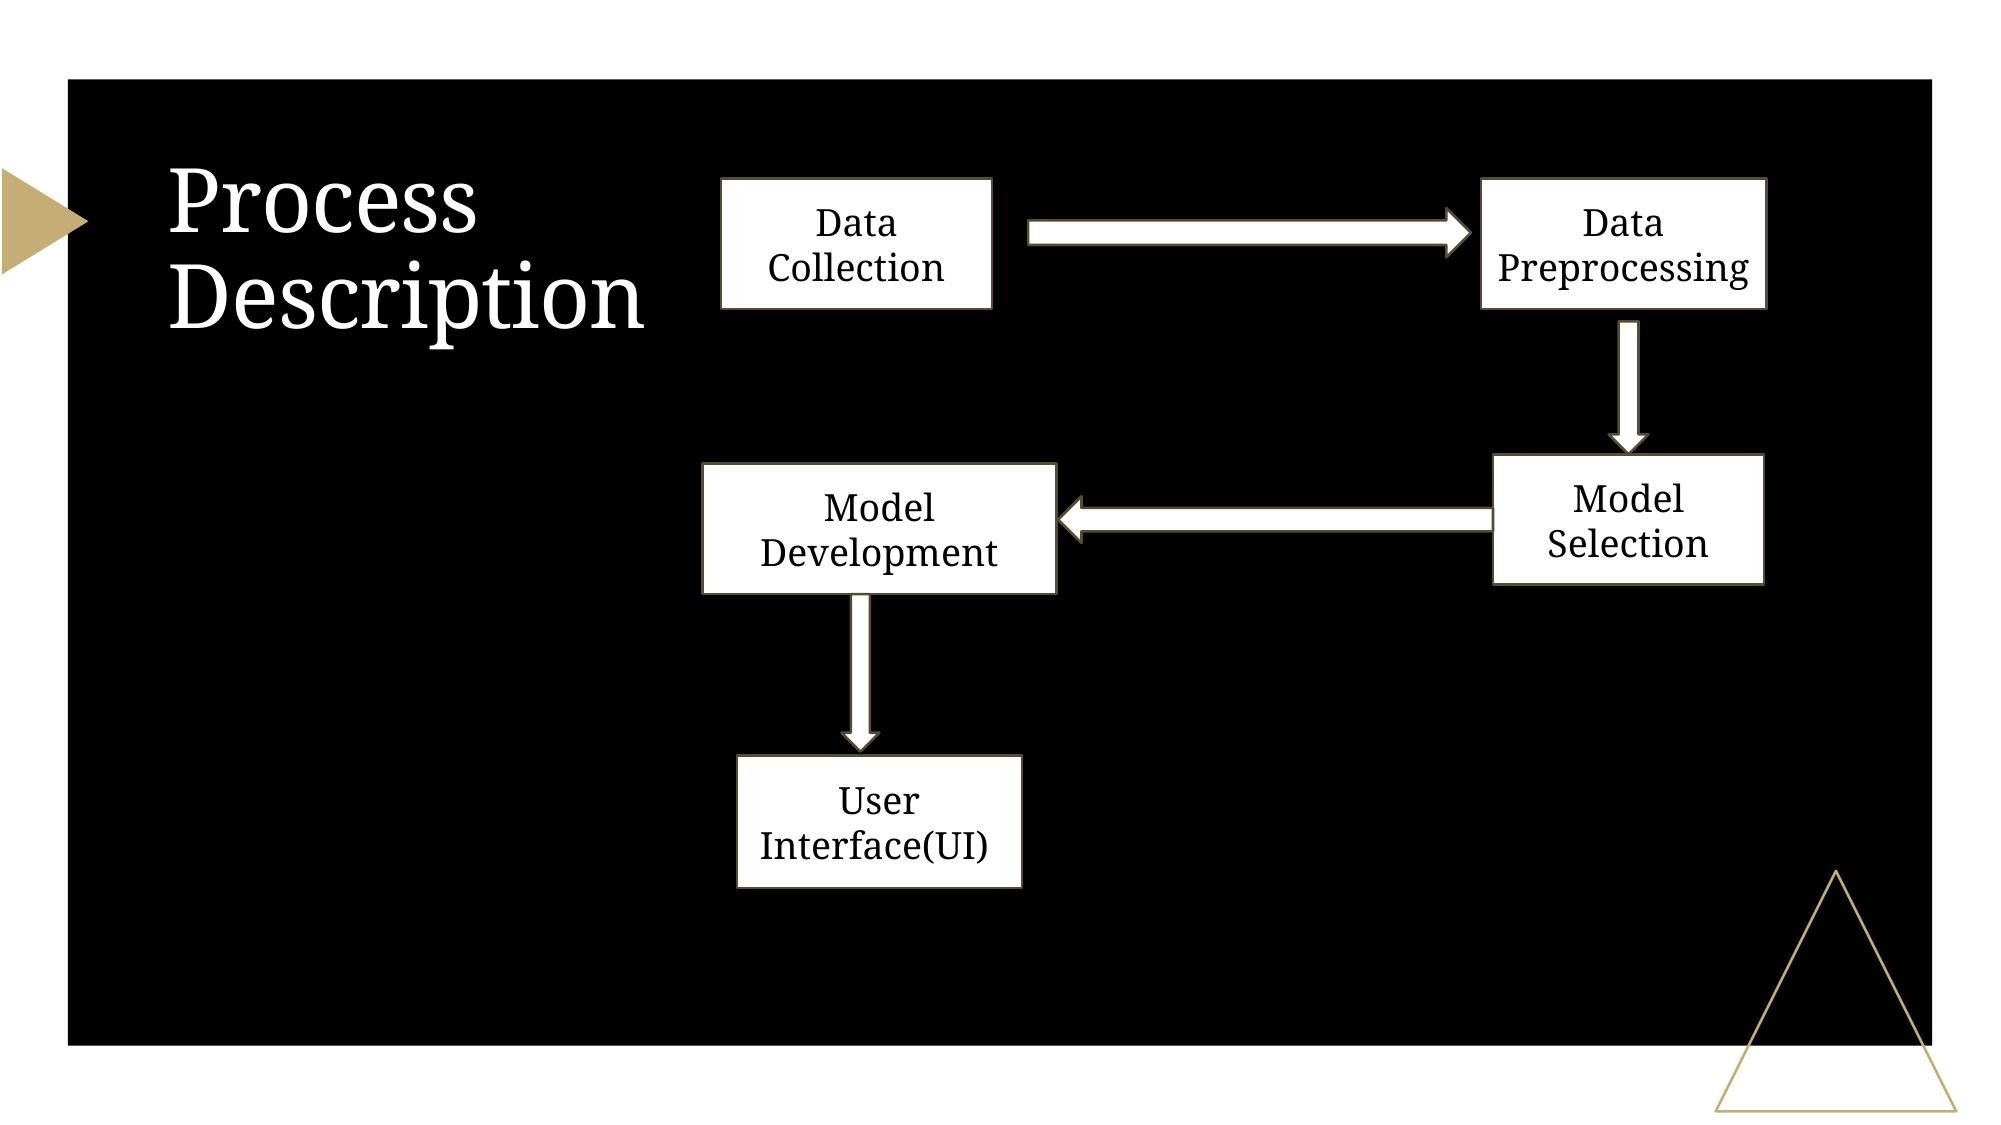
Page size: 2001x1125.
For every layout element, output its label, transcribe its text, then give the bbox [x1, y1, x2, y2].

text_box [701, 177, 1767, 889]
title Process Description [152, 146, 755, 464]
